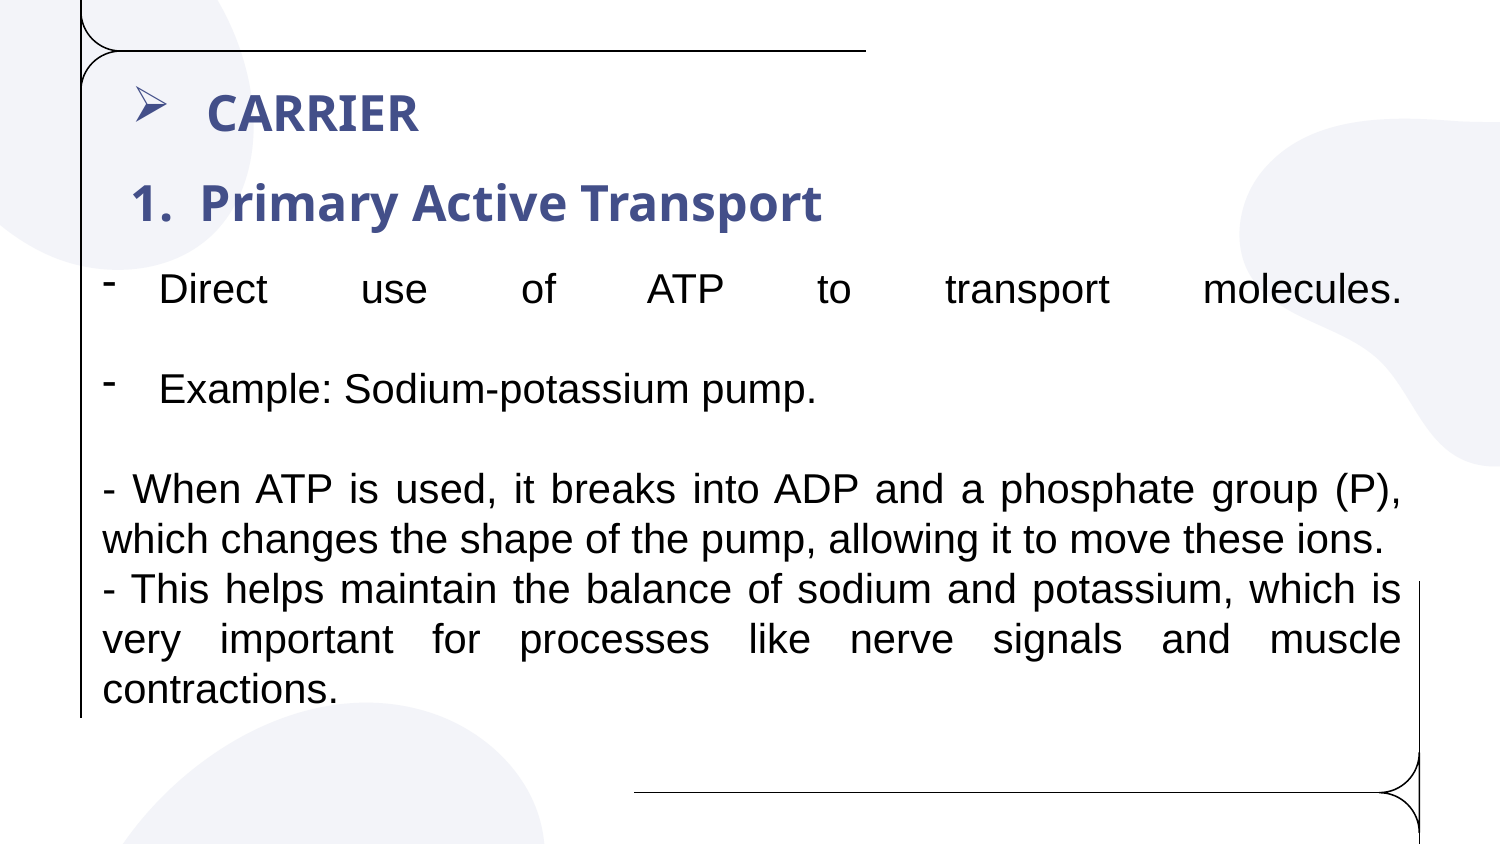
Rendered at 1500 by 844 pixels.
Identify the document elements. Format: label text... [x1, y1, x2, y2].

subtitle Direct use of ATP to transport molecules. Example: Sodium-potassium pump. - When ATP is used, it breaks into ADP and a phosphate group (P), which changes the shape of the pump, allowing it to move these ions. - This helps maintain the balance of sodium and potassium, which is very important for processes like nerve signals and muscle contractions. [87, 246, 1418, 789]
title CARRIER [116, 66, 493, 144]
title 1. Primary Active Transport [116, 155, 859, 246]
